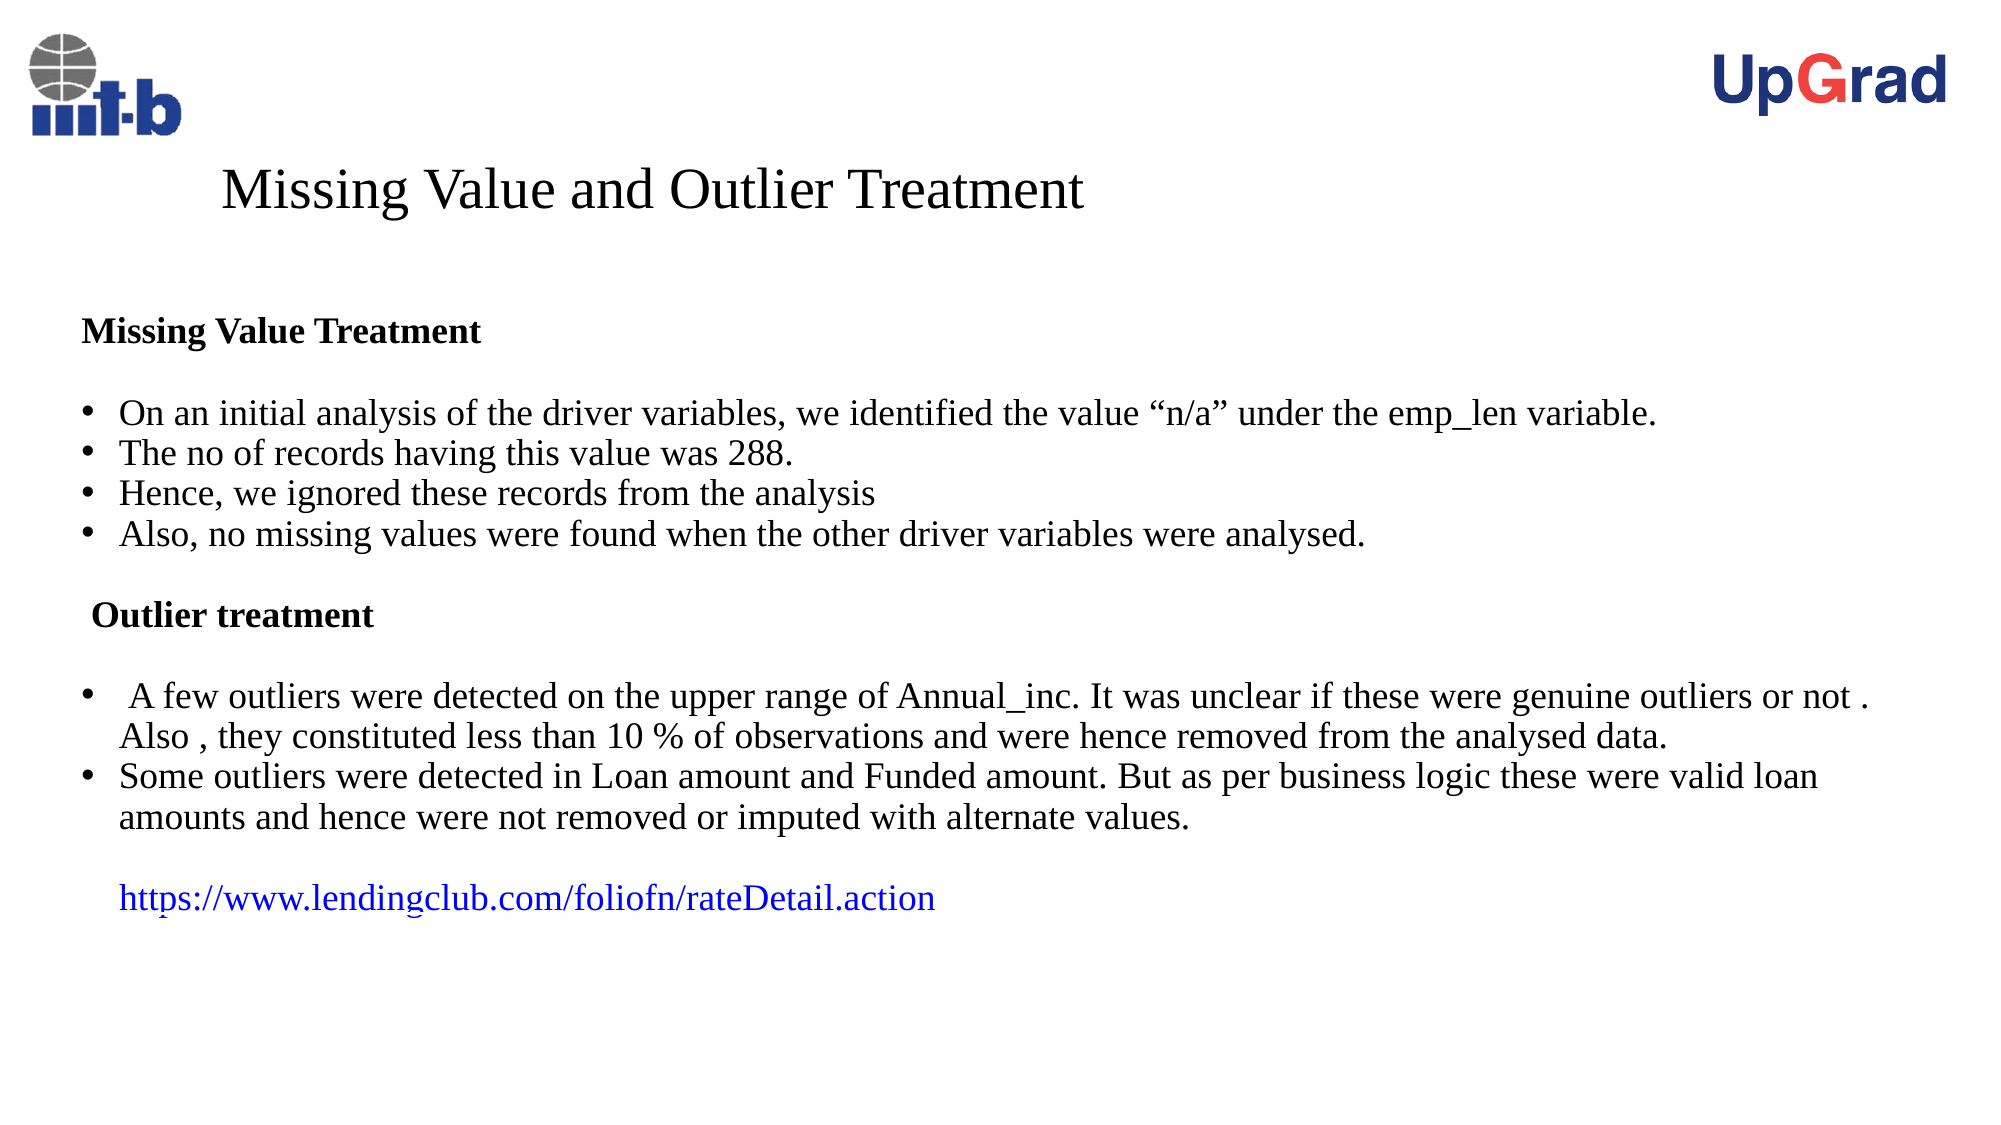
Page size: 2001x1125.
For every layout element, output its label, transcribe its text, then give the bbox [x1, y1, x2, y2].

text_box Missing Value and Outlier Treatment [186, 104, 1715, 246]
text_box Missing Value Treatment On an initial analysis of the driver variables, we identified the value “n/a” under the emp_len variable. The no of records having this value was 288. Hence, we ignored these records from the analysis Also, no missing values were found when the other driver variables were analysed. Outlier treatment A few outliers were detected on the upper range of Annual_inc. It was unclear if these were genuine outliers or not . Also , they constituted less than 10 % of observations and were hence removed from the analysed data. Some outliers were detected in Loan amount and Funded amount. But as per business logic these were valid loan amounts and hence were not removed or imputed with alternate values. https://www.lendingclub.com/foliofn/rateDetail.action [66, 304, 1899, 1017]
picture [1714, 53, 1952, 116]
picture [0, 29, 208, 163]
